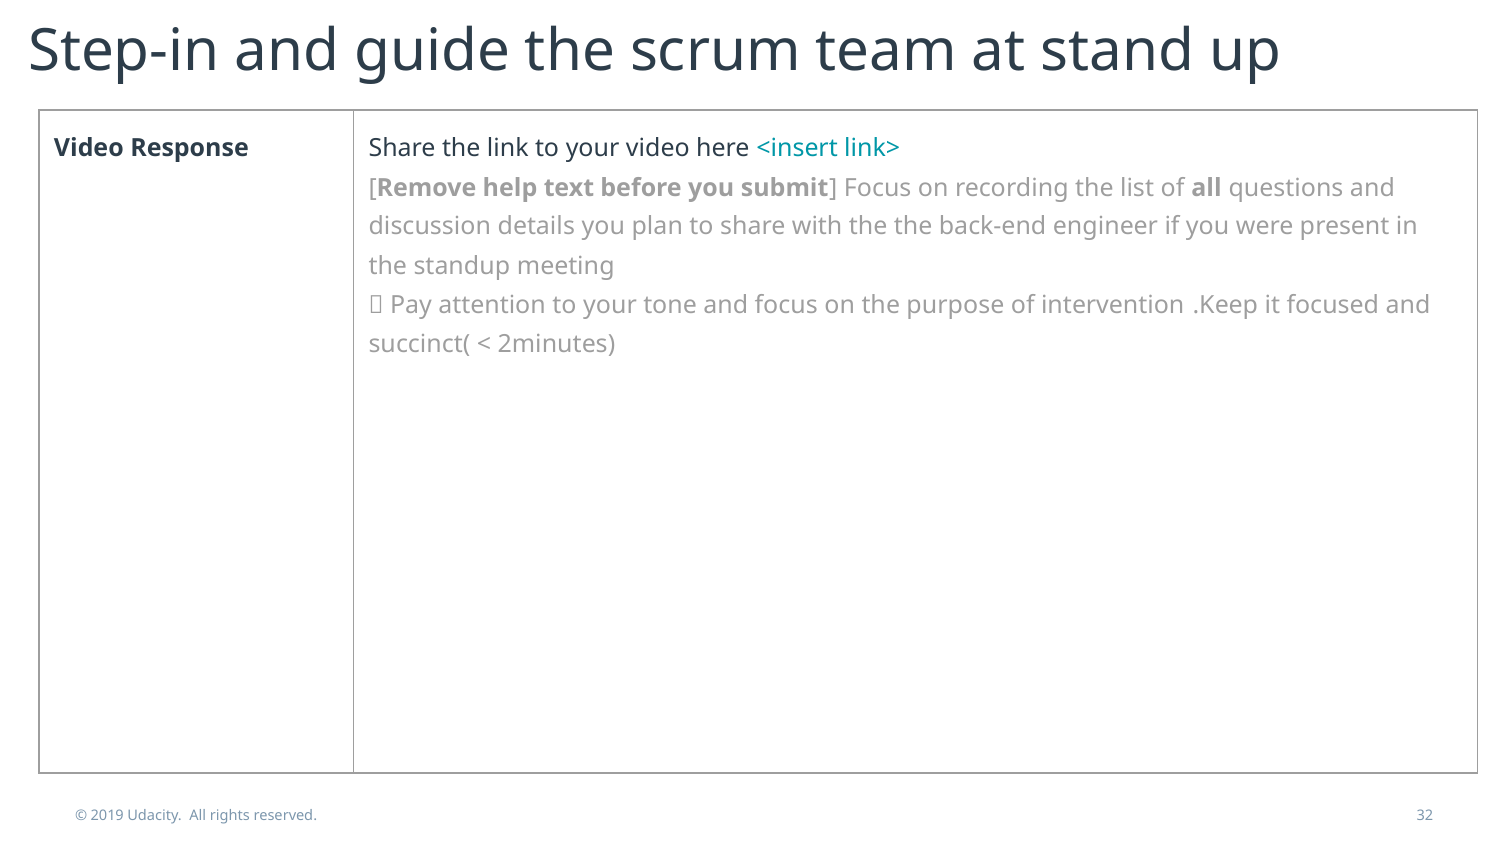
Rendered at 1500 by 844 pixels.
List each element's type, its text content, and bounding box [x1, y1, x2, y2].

slide_number ‹#› [1416, 806, 1434, 826]
list © 2019 Udacity. All rights reserved. [75, 806, 725, 826]
table_header Video Response [40, 111, 353, 772]
table_header Share the link to your video here <insert link> [Remove help text before you submit] Focus on recording the list of all questions and discussion details you plan to share with the the back-end engineer if you were present in the standup meeting 💡 Pay attention to your tone and focus on the purpose of intervention .Keep it focused and succinct( < 2minutes) [354, 111, 1477, 772]
title Step-in and guide the scrum team at stand up [28, 12, 1478, 111]
